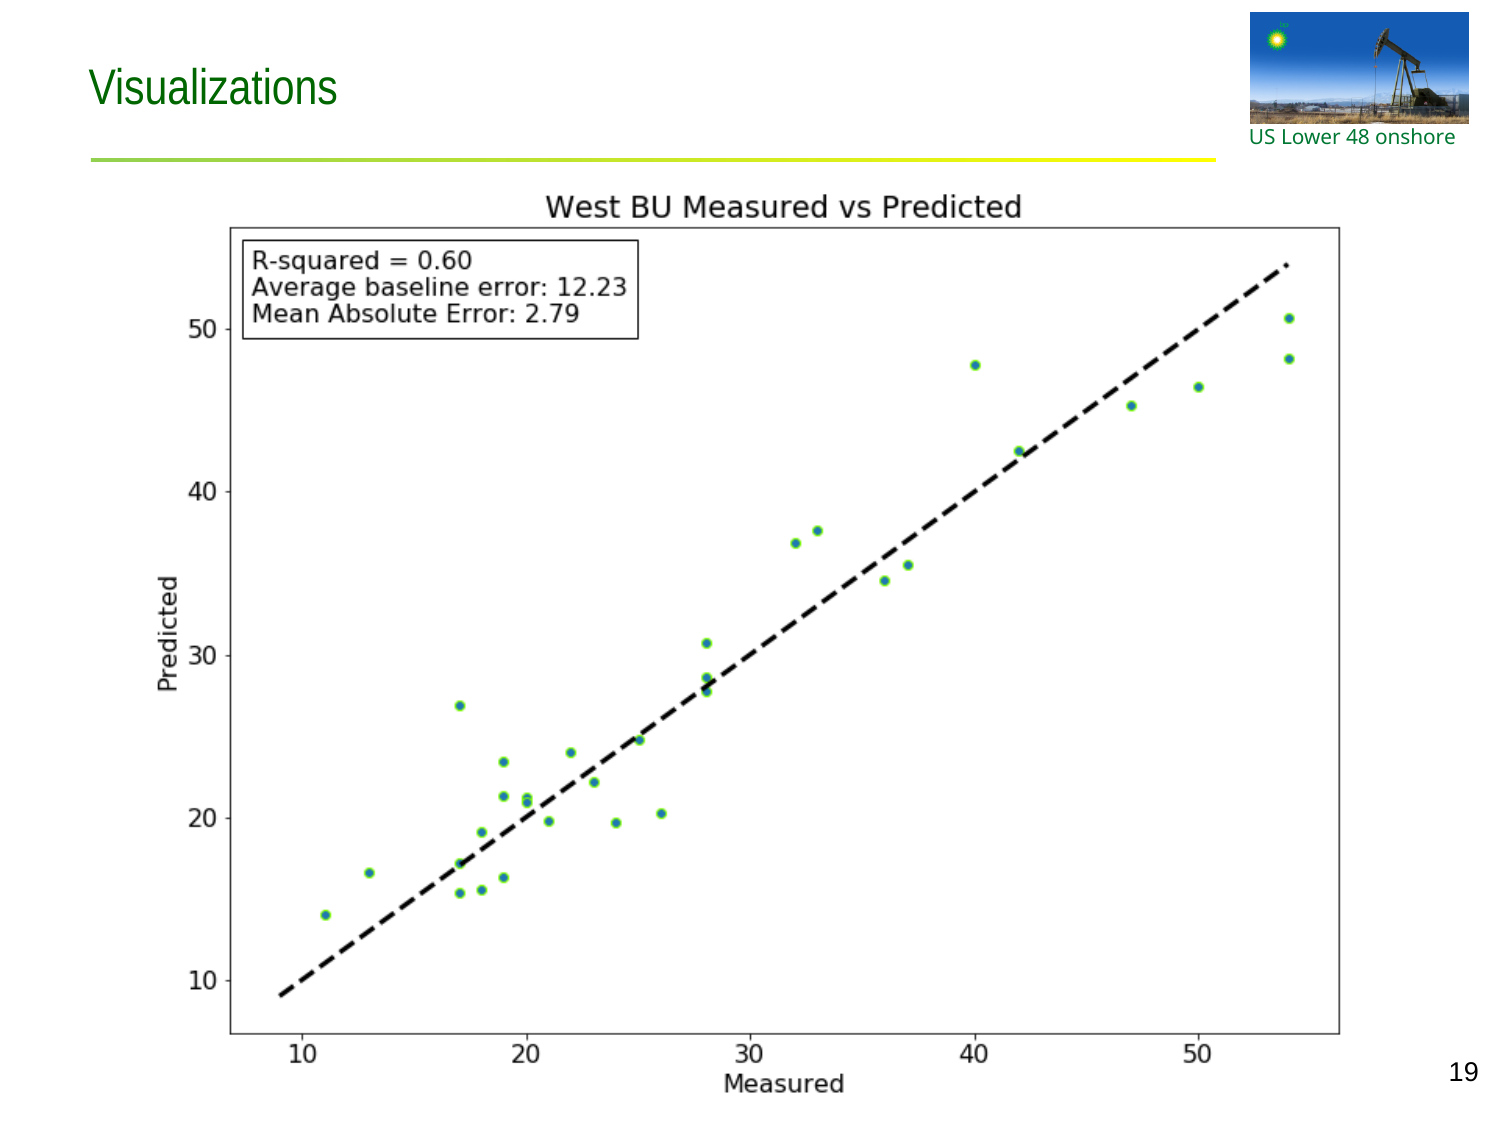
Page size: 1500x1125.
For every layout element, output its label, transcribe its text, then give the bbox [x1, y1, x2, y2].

picture [130, 168, 1370, 1124]
picture [1275, 12, 1469, 124]
text_box Visualizations [0, 12, 1275, 166]
slide_number ‹#› [1403, 1038, 1494, 1125]
